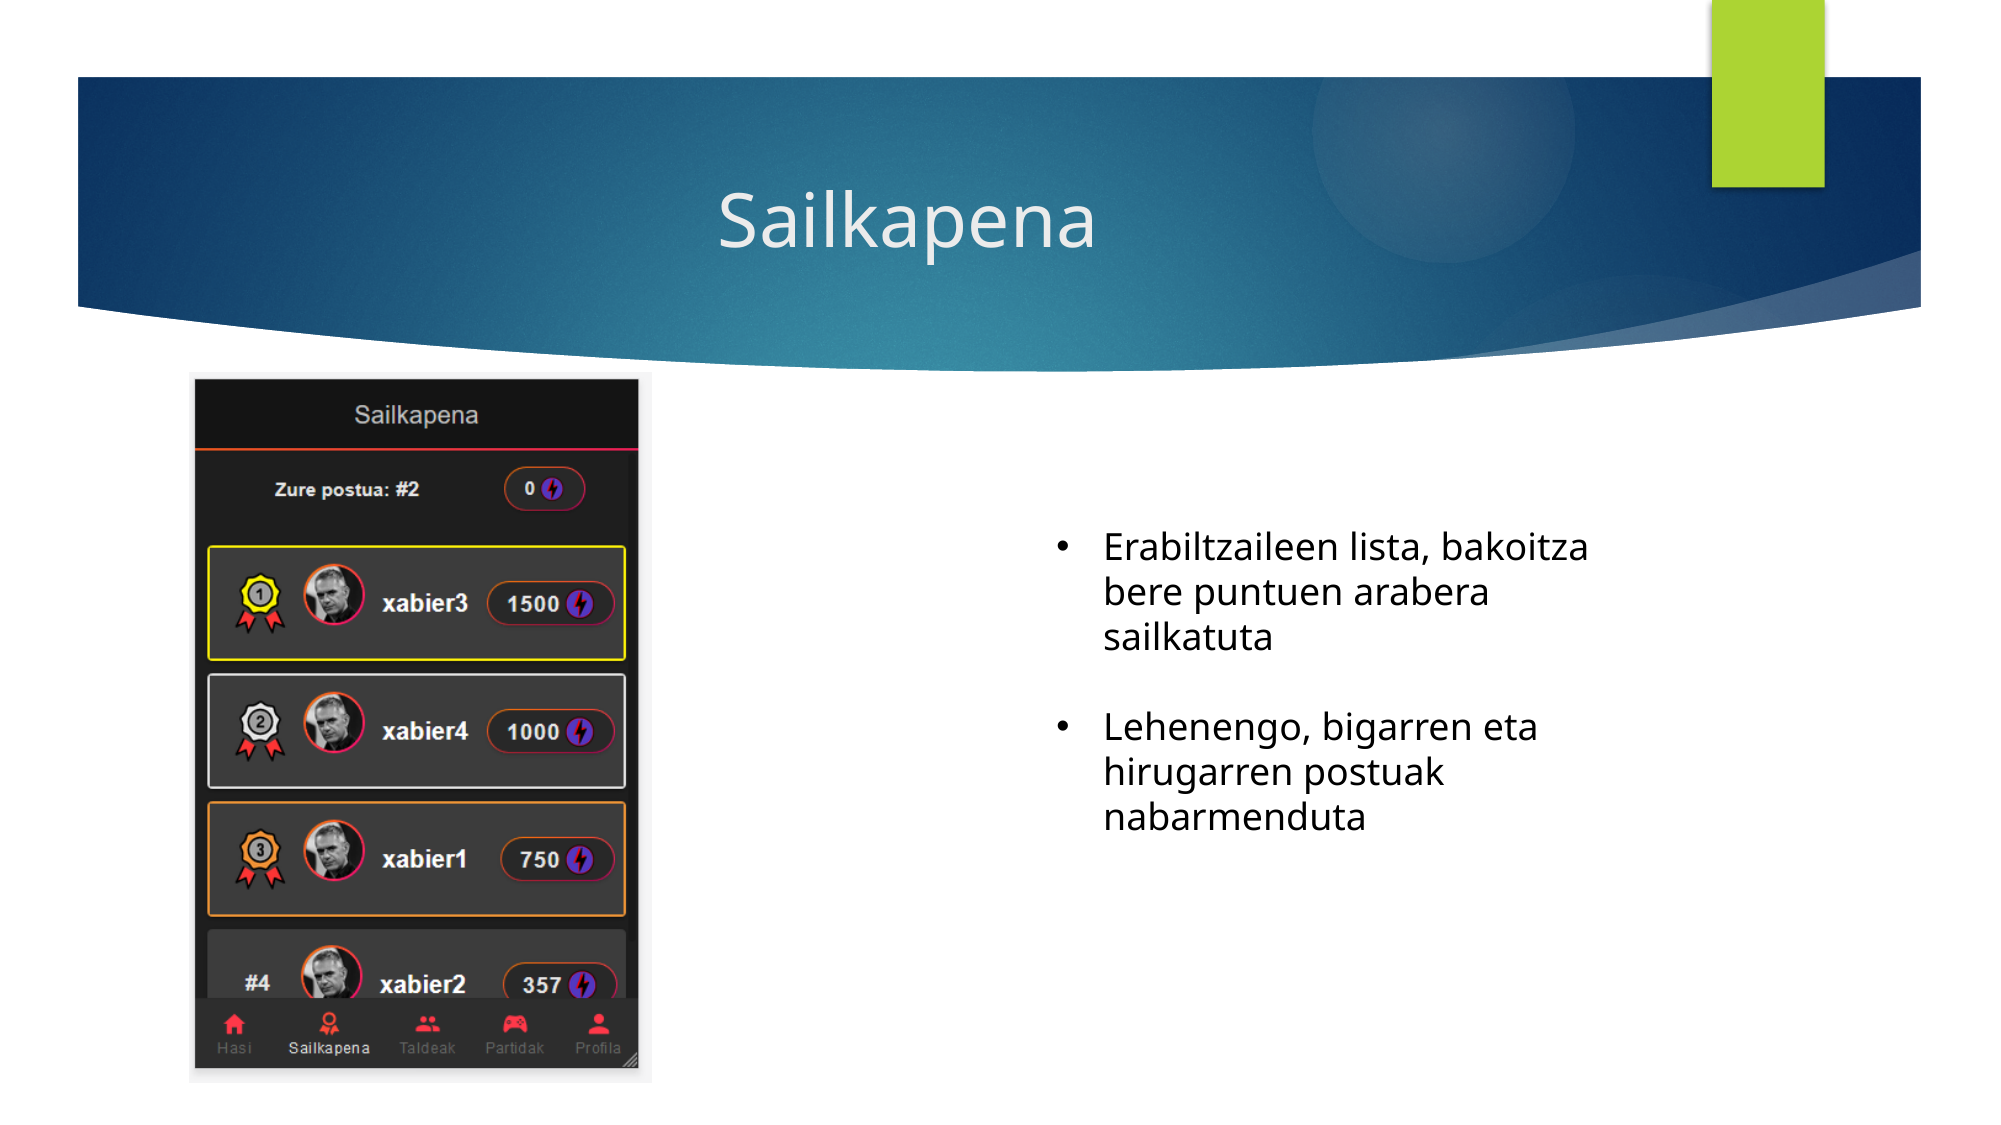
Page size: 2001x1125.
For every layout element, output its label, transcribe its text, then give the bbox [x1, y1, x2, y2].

text_box Erabiltzaileen lista, bakoitza bere puntuen arabera sailkatuta Lehenengo, bigarren eta hirugarren postuak nabarmenduta [1041, 515, 1686, 845]
picture [189, 371, 652, 1083]
title Sailkapena [189, 159, 1627, 276]
